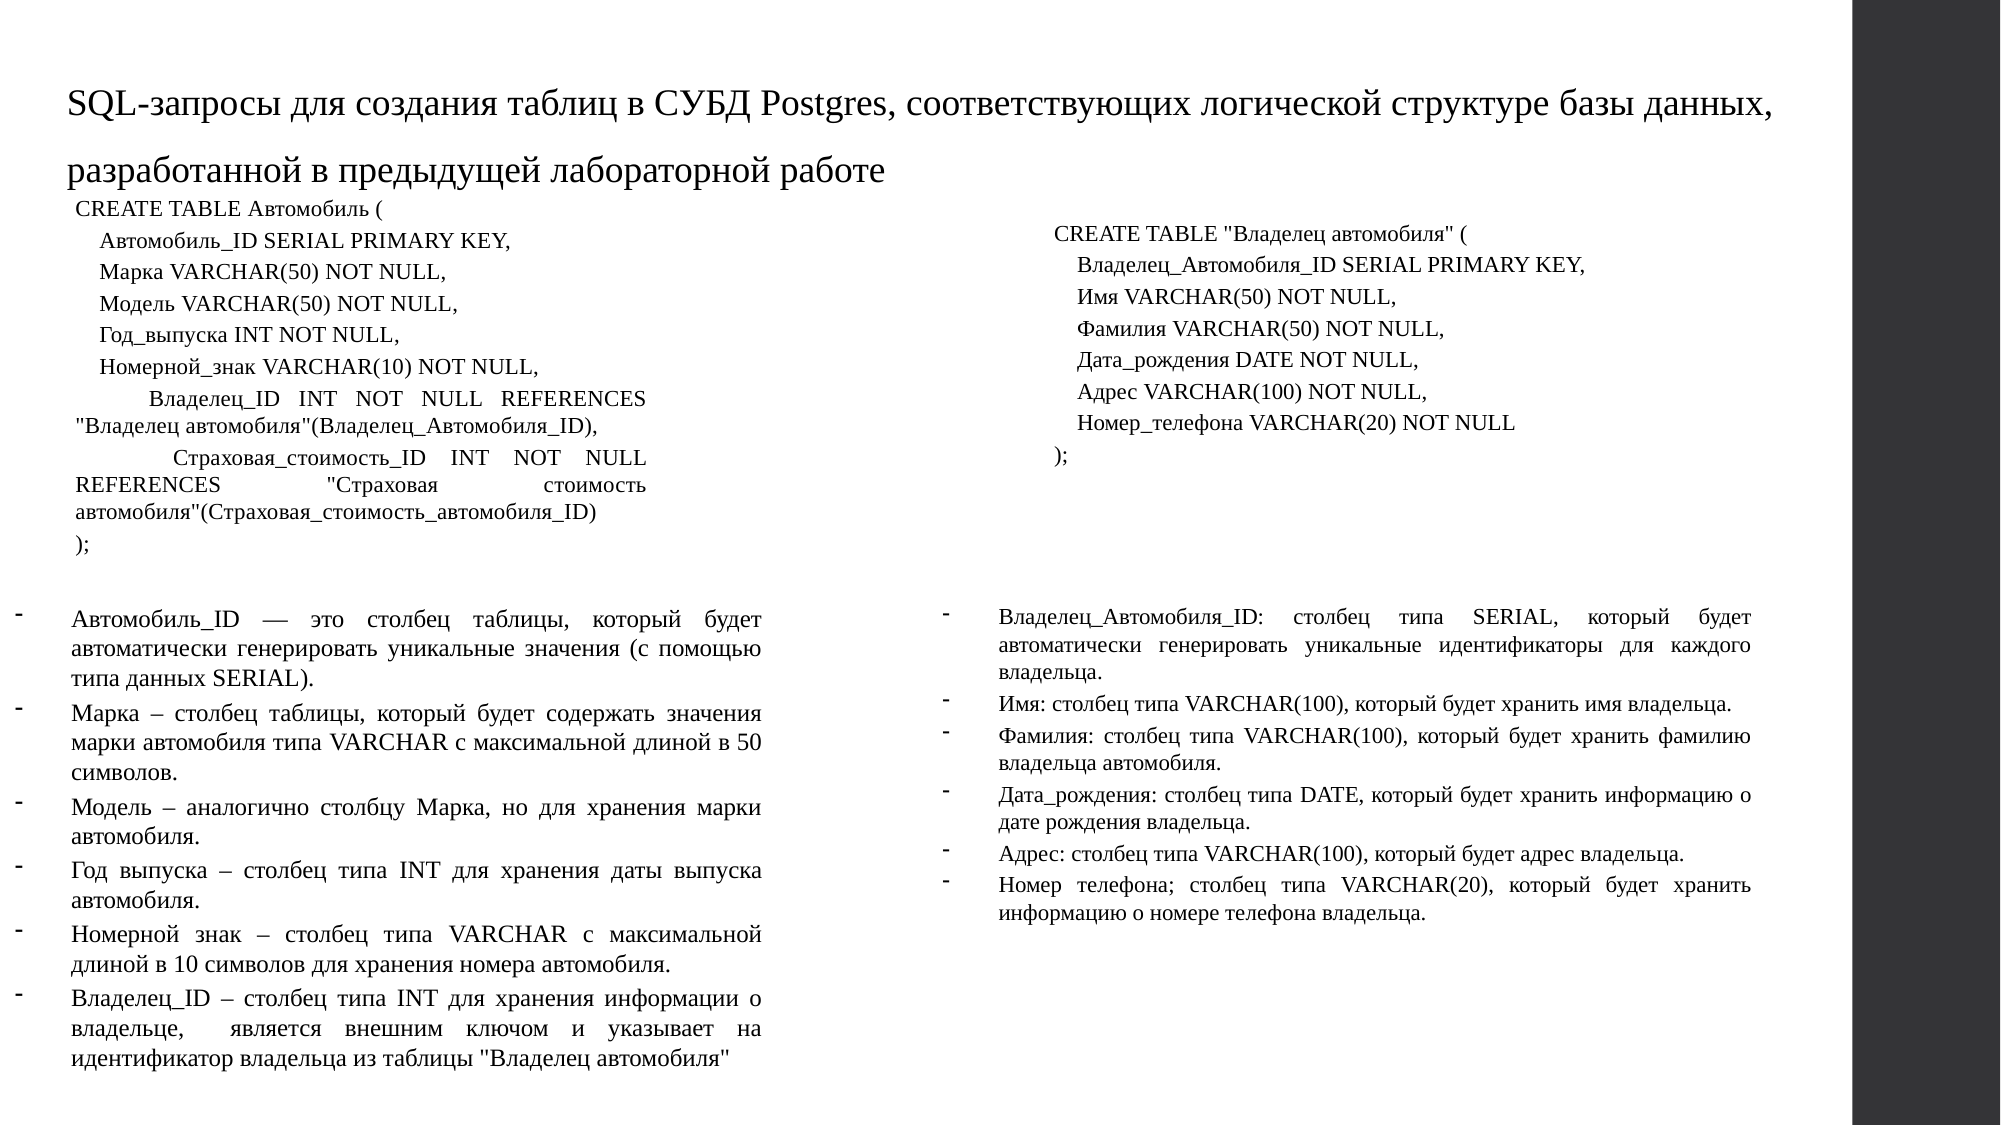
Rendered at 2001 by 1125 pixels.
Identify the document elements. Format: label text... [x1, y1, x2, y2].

list CREATE TABLE Автомобиль ( Автомобиль_ID SERIAL PRIMARY KEY, Марка VARCHAR(50) NOT NULL, Модель VARCHAR(50) NOT NULL, Год_выпуска INT NOT NULL, Номерной_знак VARCHAR(10) NOT NULL, Владелец_ID INT NOT NULL REFERENCES "Владелец автомобиля"(Владелец_Автомобиля_ID), Страховая_стоимость_ID INT NOT NULL REFERENCES "Страховая стоимость автомобиля"(Страховая_стоимость_автомобиля_ID) ); [30, 186, 663, 562]
text_box CREATE TABLE "Владелец автомобиля" ( Владелец_Автомобиля_ID SERIAL PRIMARY KEY, Имя VARCHAR(50) NOT NULL, Фамилия VARCHAR(50) NOT NULL, Дата_рождения DATE NOT NULL, Адрес VARCHAR(100) NOT NULL, Номер_телефона VARCHAR(20) NOT NULL ); [1039, 210, 1631, 522]
text_box Владелец_Автомобиля_ID: столбец типа SERIAL, который будет автоматически генерировать уникальные идентификаторы для каждого владельца. Имя: столбец типа VARCHAR(100), который будет хранить имя владельца. Фамилия: столбец типа VARCHAR(100), который будет хранить фамилию владельца автомобиля. Дата_рождения: столбец типа DATE, который будет хранить информацию о дате рождения владельца. Адрес: столбец типа VARCHAR(100), который будет адрес владельца. Номер телефона; столбец типа VARCHAR(20), который будет хранить информацию о номере телефона владельца. [927, 594, 1768, 962]
text_box SQL-запросы для создания таблиц в СУБД Postgres, соответствующих логической структуре базы данных, разработанной в предыдущей лабораторной работе [52, 48, 1803, 233]
text_box Автомобиль_ID — это столбец таблицы, который будет автоматически генерировать уникальные значения (с помощью типа данных SERIAL). Марка – столбец таблицы, который будет содержать значения марки автомобиля типа VARCHAR с максимальной длиной в 50 символов. Модель – аналогично столбцу Марка, но для хранения марки автомобиля. Год выпуска – столбец типа INT для хранения даты выпуска автомобиля. Номерной знак – столбец типа VARCHAR с максимальной длиной в 10 символов для хранения номера автомобиля. Владелец_ID – столбец типа INT для хранения информации о владельце, является внешним ключом и указывает на идентификатор владельца из таблицы "Владелец автомобиля" [0, 594, 778, 1080]
